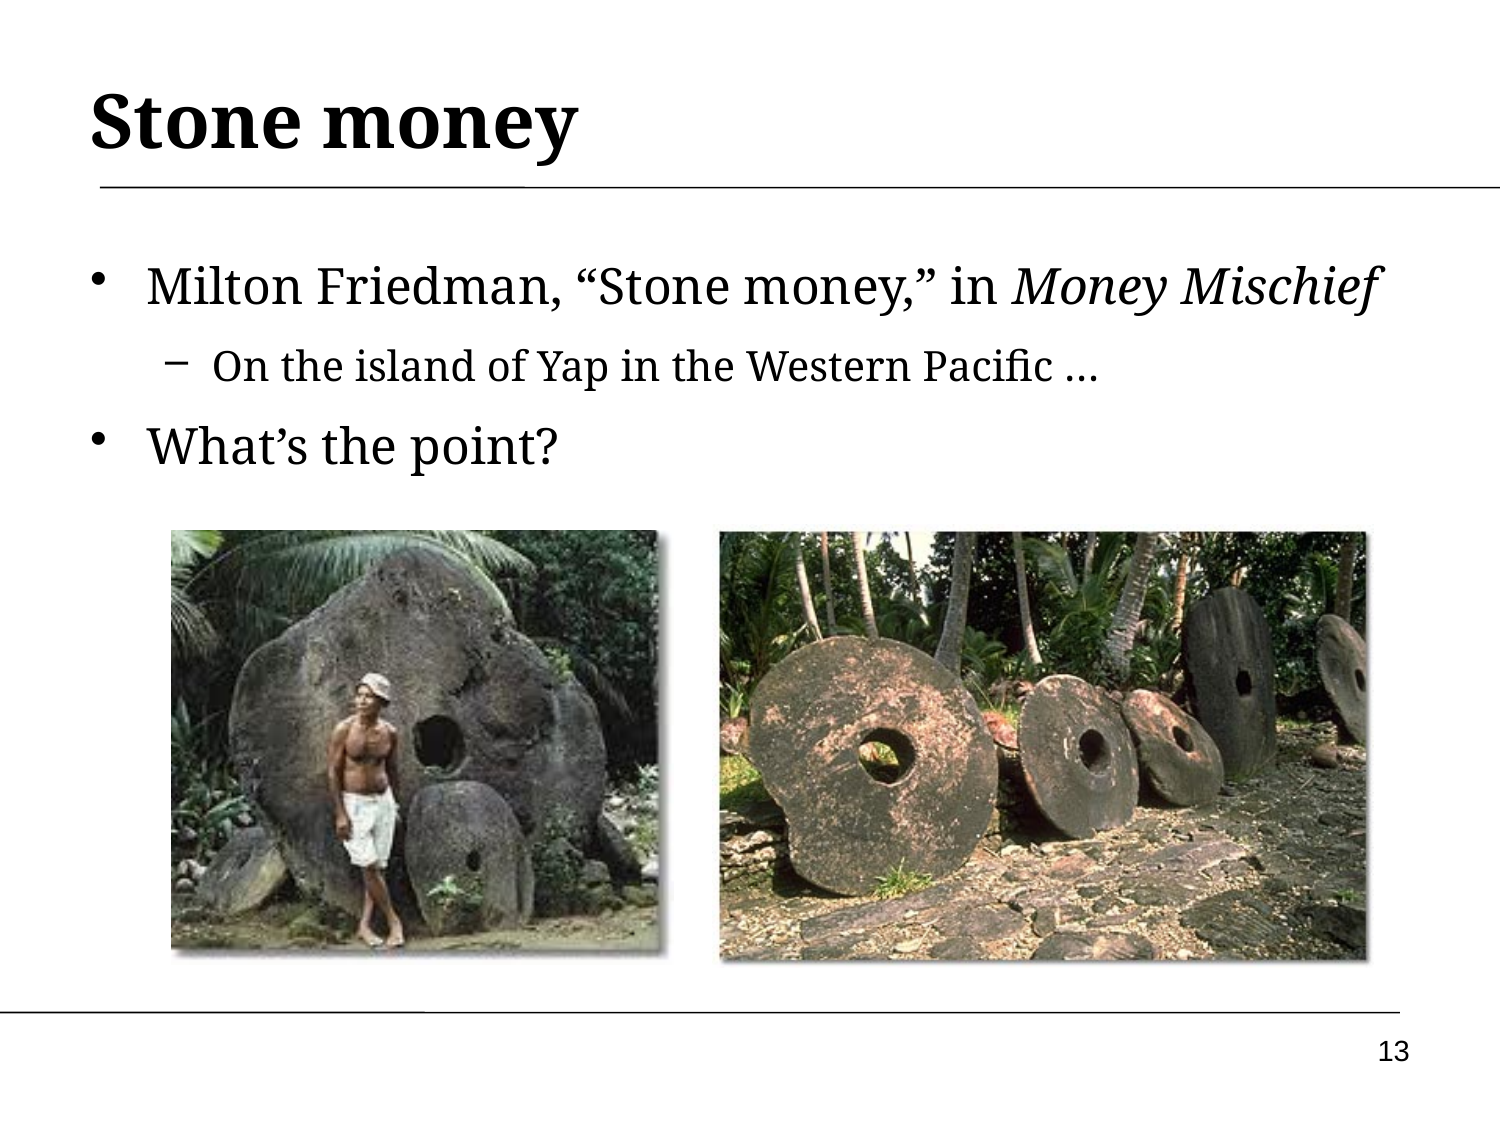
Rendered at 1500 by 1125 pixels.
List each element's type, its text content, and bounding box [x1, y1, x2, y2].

title Stone money [75, 50, 1425, 188]
picture [712, 524, 1374, 968]
picture [170, 530, 674, 965]
slide_number 13 [1074, 1024, 1426, 1103]
list Milton Friedman, “Stone money,” in Money Mischief On the island of Yap in the Western Pacific … What’s the point? [75, 247, 1463, 990]
